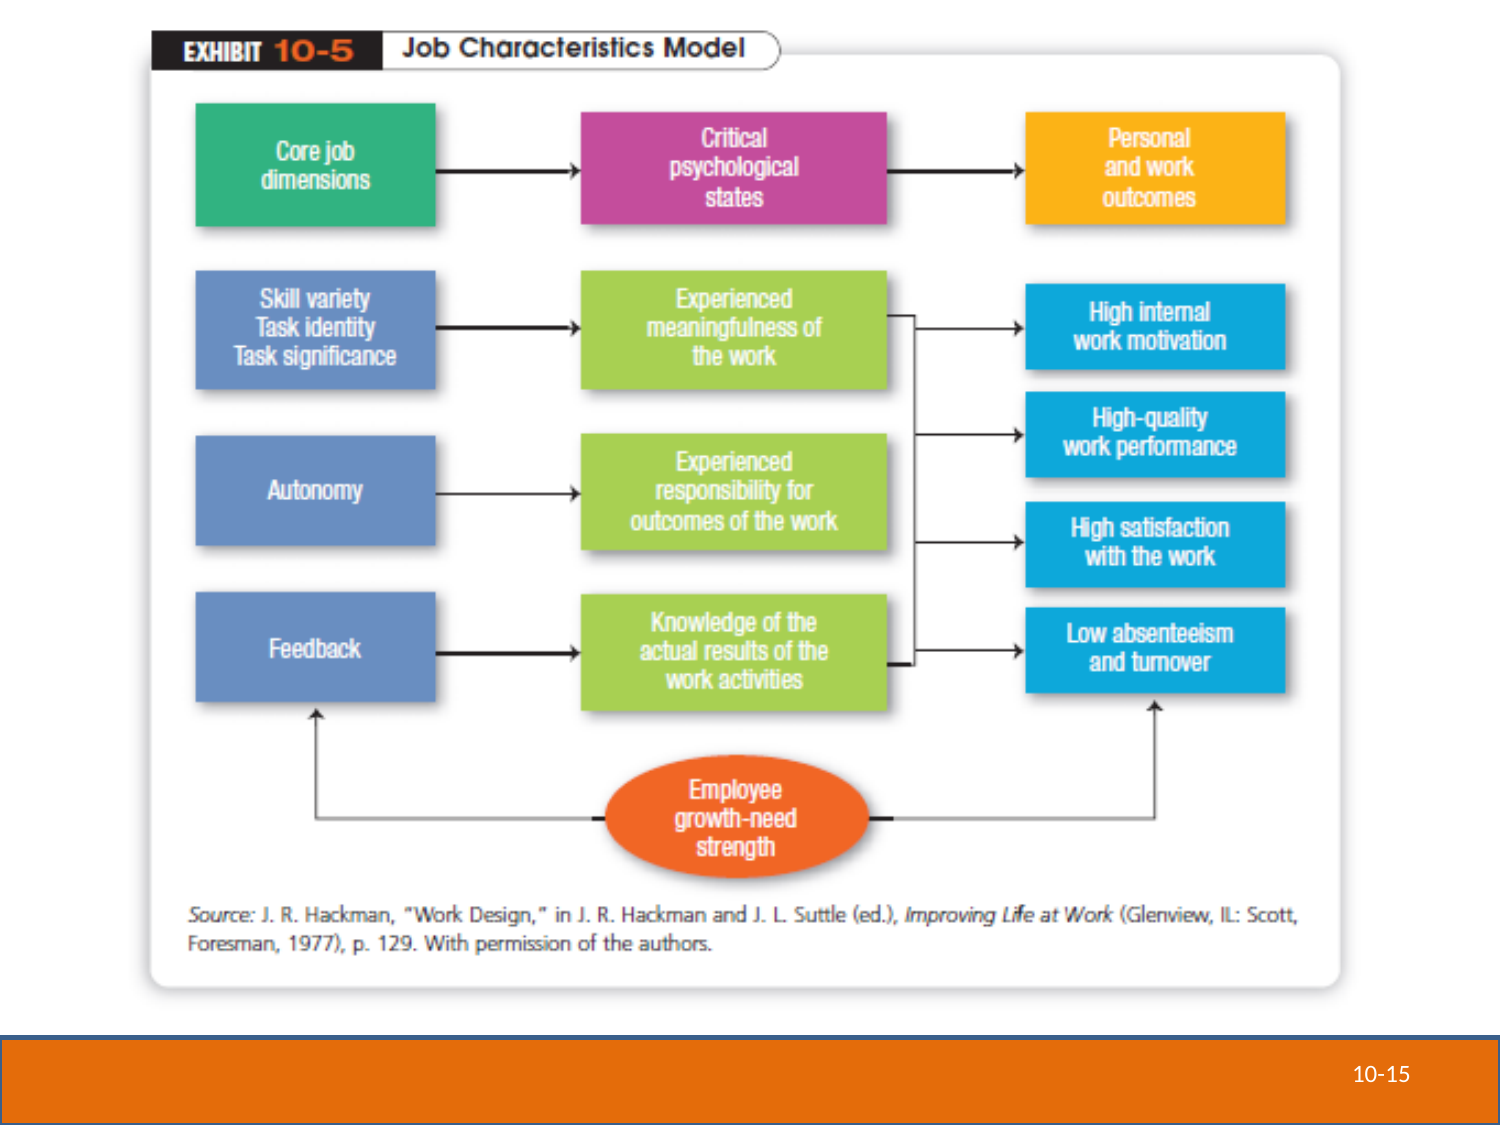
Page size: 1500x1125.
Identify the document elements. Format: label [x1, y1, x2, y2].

picture [128, 18, 1363, 1013]
